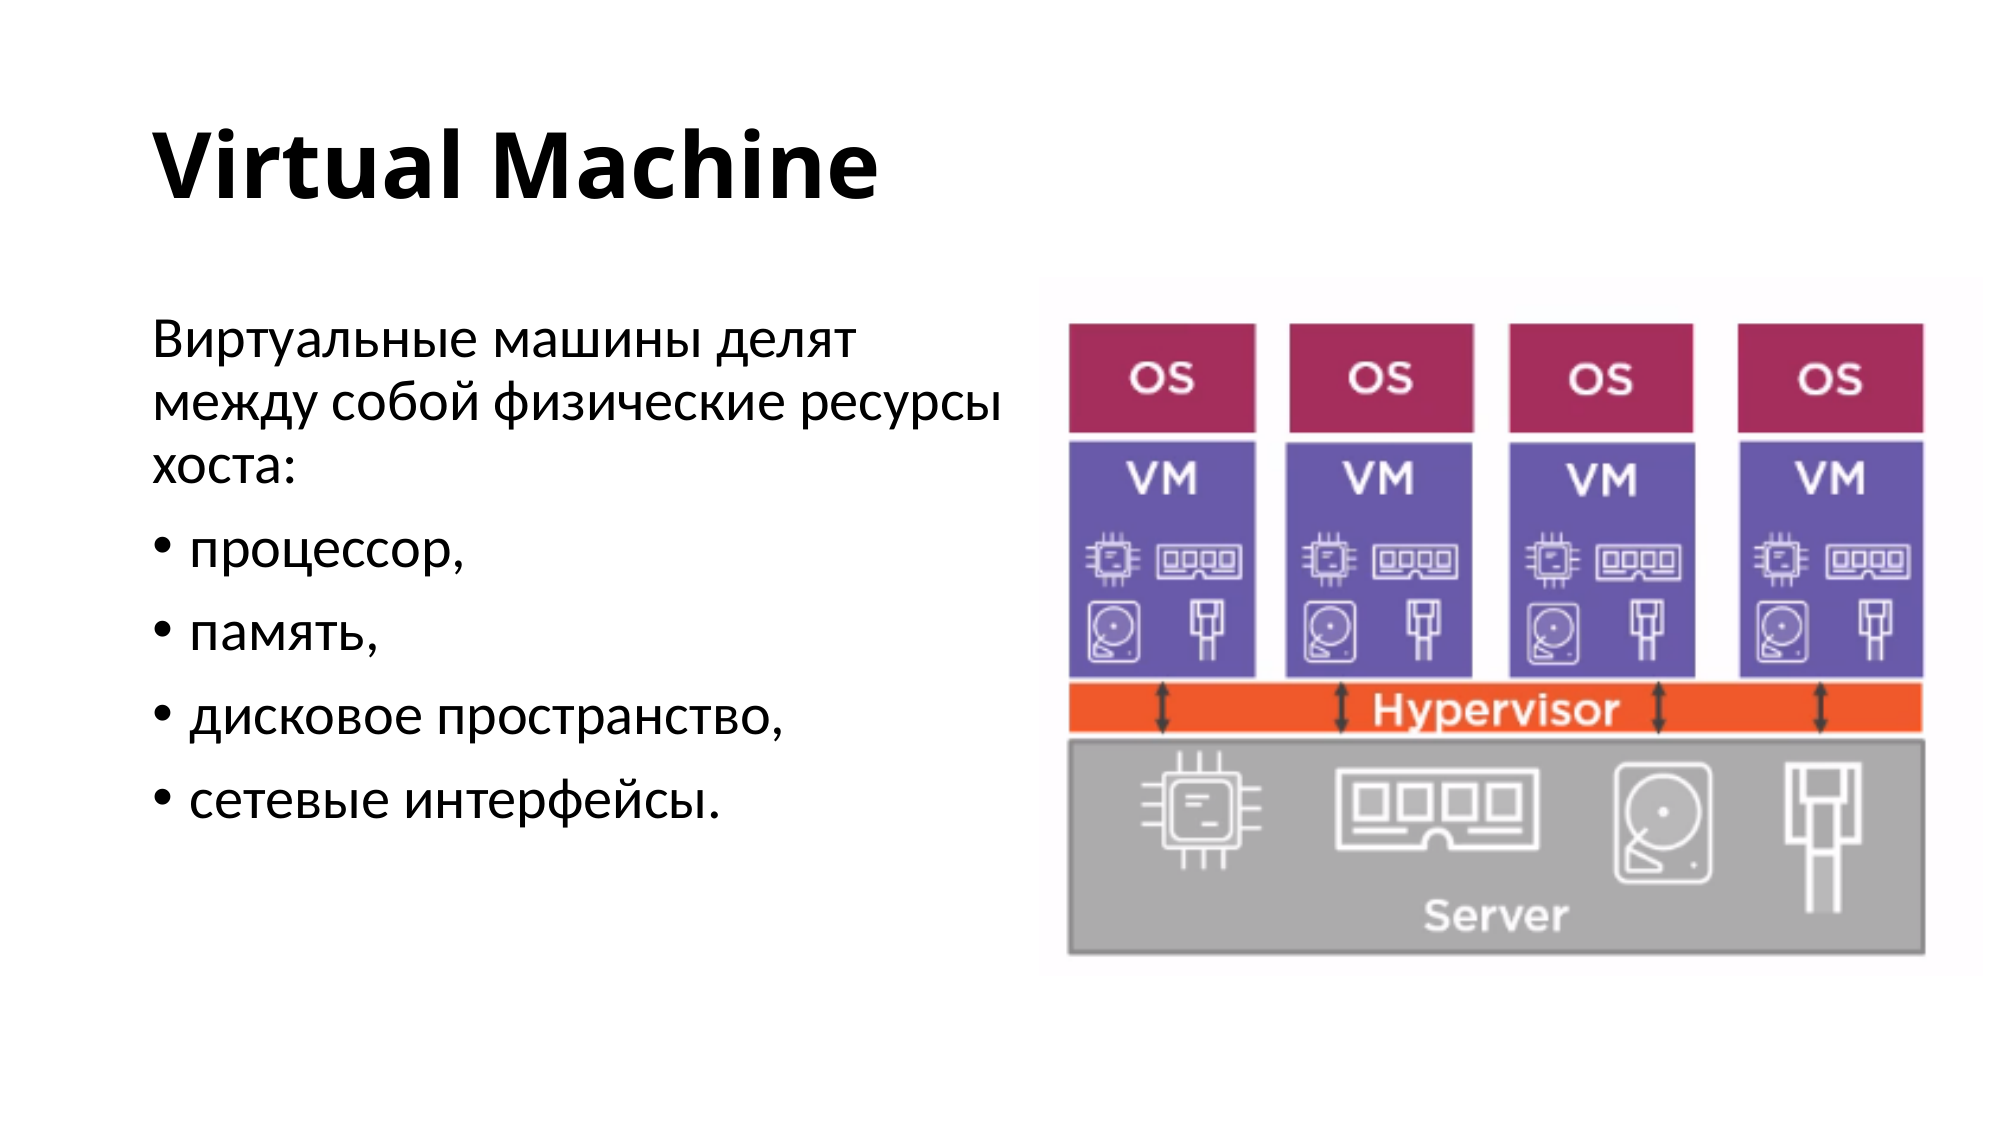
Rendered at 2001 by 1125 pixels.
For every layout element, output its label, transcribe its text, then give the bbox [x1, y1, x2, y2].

list Виртуальные машины делят между собой физические ресурсы хоста: процессор, память, дисковое пространство, сетевые интерфейсы. [137, 299, 1040, 1014]
title Virtual Machine [137, 59, 1863, 278]
picture [1039, 277, 1983, 976]
